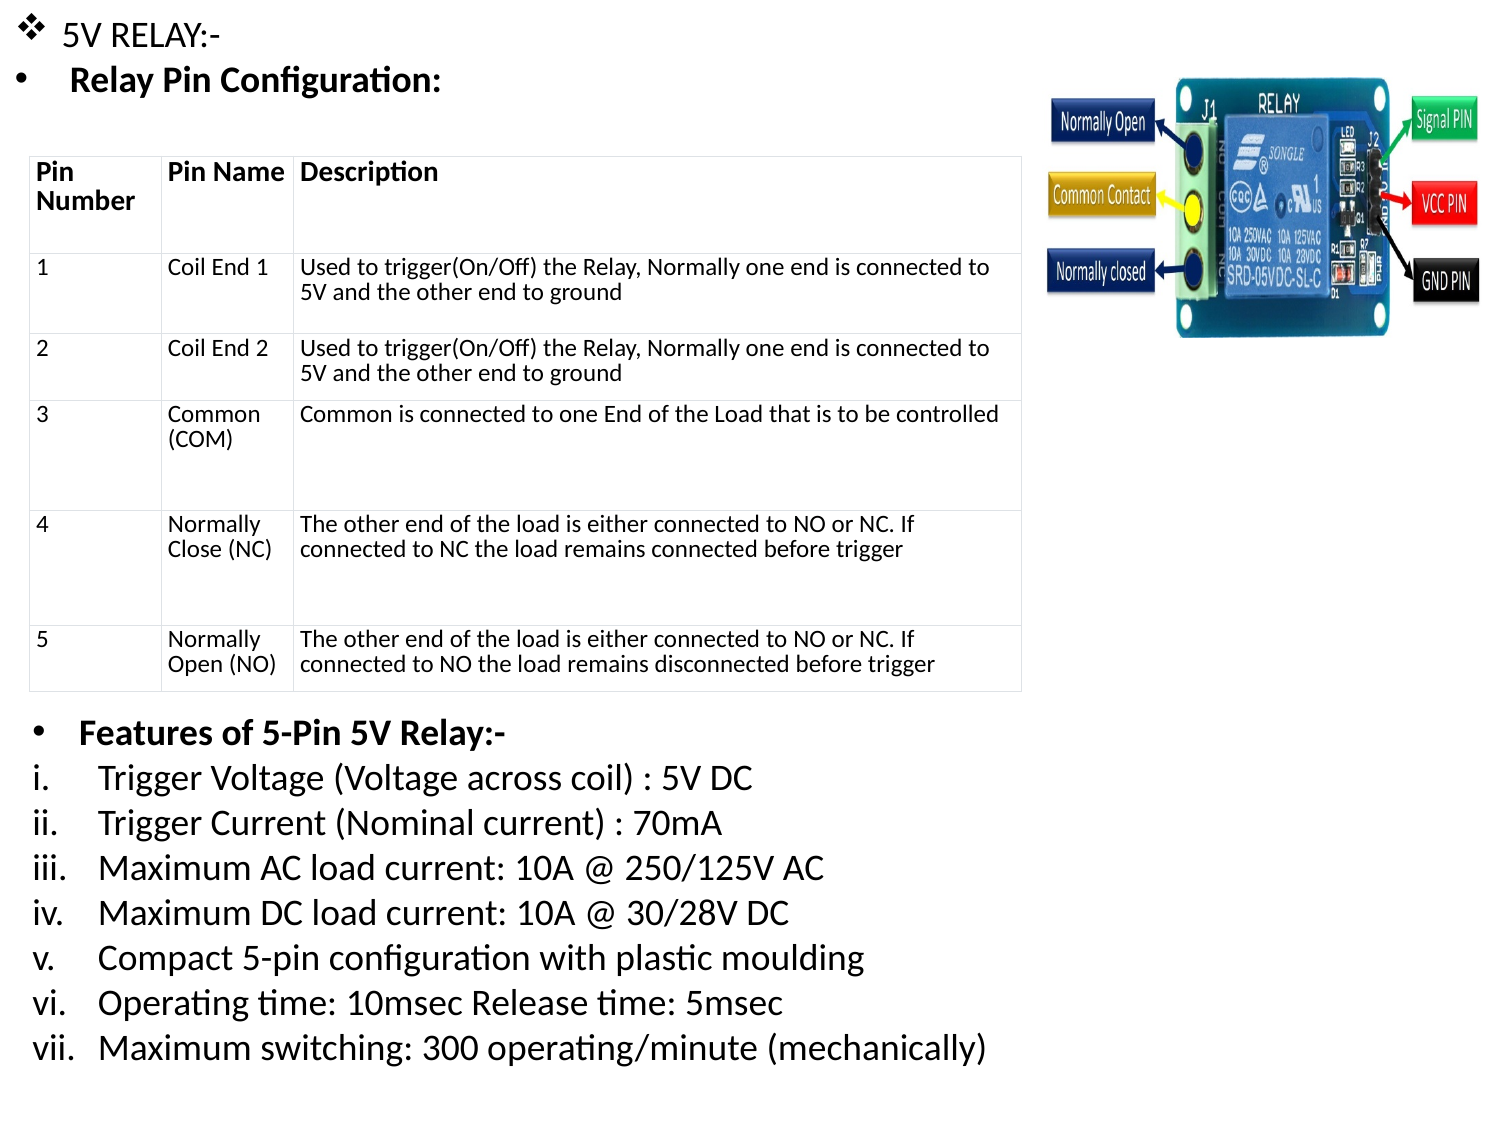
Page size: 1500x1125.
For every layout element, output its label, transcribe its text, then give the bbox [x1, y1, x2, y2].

table_header Pin Name [162, 157, 293, 253]
text_box 5V RELAY:- Relay Pin Configuration: [0, 2, 1500, 152]
table_header Pin Number [30, 157, 161, 253]
table_cell Used to trigger(On/Off) the Relay, Normally one end is connected to 5V and the other end to ground [294, 334, 1021, 400]
table_cell 2 [30, 334, 161, 400]
table_header Description [294, 157, 1021, 253]
table_cell 4 [30, 511, 161, 625]
table_cell 3 [30, 401, 161, 510]
table_cell 1 [30, 254, 161, 333]
table_cell Used to trigger(On/Off) the Relay, Normally one end is connected to 5V and the other end to ground [294, 254, 1021, 333]
table_cell The other end of the load is either connected to NO or NC. If connected to NO the load remains disconnected before trigger [294, 626, 1021, 691]
table_cell The other end of the load is either connected to NO or NC. If connected to NC the load remains connected before trigger [294, 511, 1021, 625]
table_cell 5 [30, 626, 161, 691]
table_cell Common is connected to one End of the Load that is to be controlled [294, 401, 1021, 510]
table_cell Normally Open (NO) [162, 626, 293, 691]
table_cell Normally Close (NC) [162, 511, 293, 625]
table_cell Coil End 1 [162, 254, 293, 333]
table_cell Coil End 2 [162, 334, 293, 400]
picture [1042, 77, 1483, 339]
text_box Features of 5-Pin 5V Relay:- Trigger Voltage (Voltage across coil) : 5V DC Trigger Current (Nominal current) : 70mA Maximum AC load current: 10A @ 250/125V AC Maximum DC load current: 10A @ 30/28V DC Compact 5-pin configuration with plastic moulding Operating time: 10msec Release time: 5msec Maximum switching: 300 operating/minute (mechanically) [17, 700, 1211, 1121]
table_cell Common (COM) [162, 401, 293, 510]
